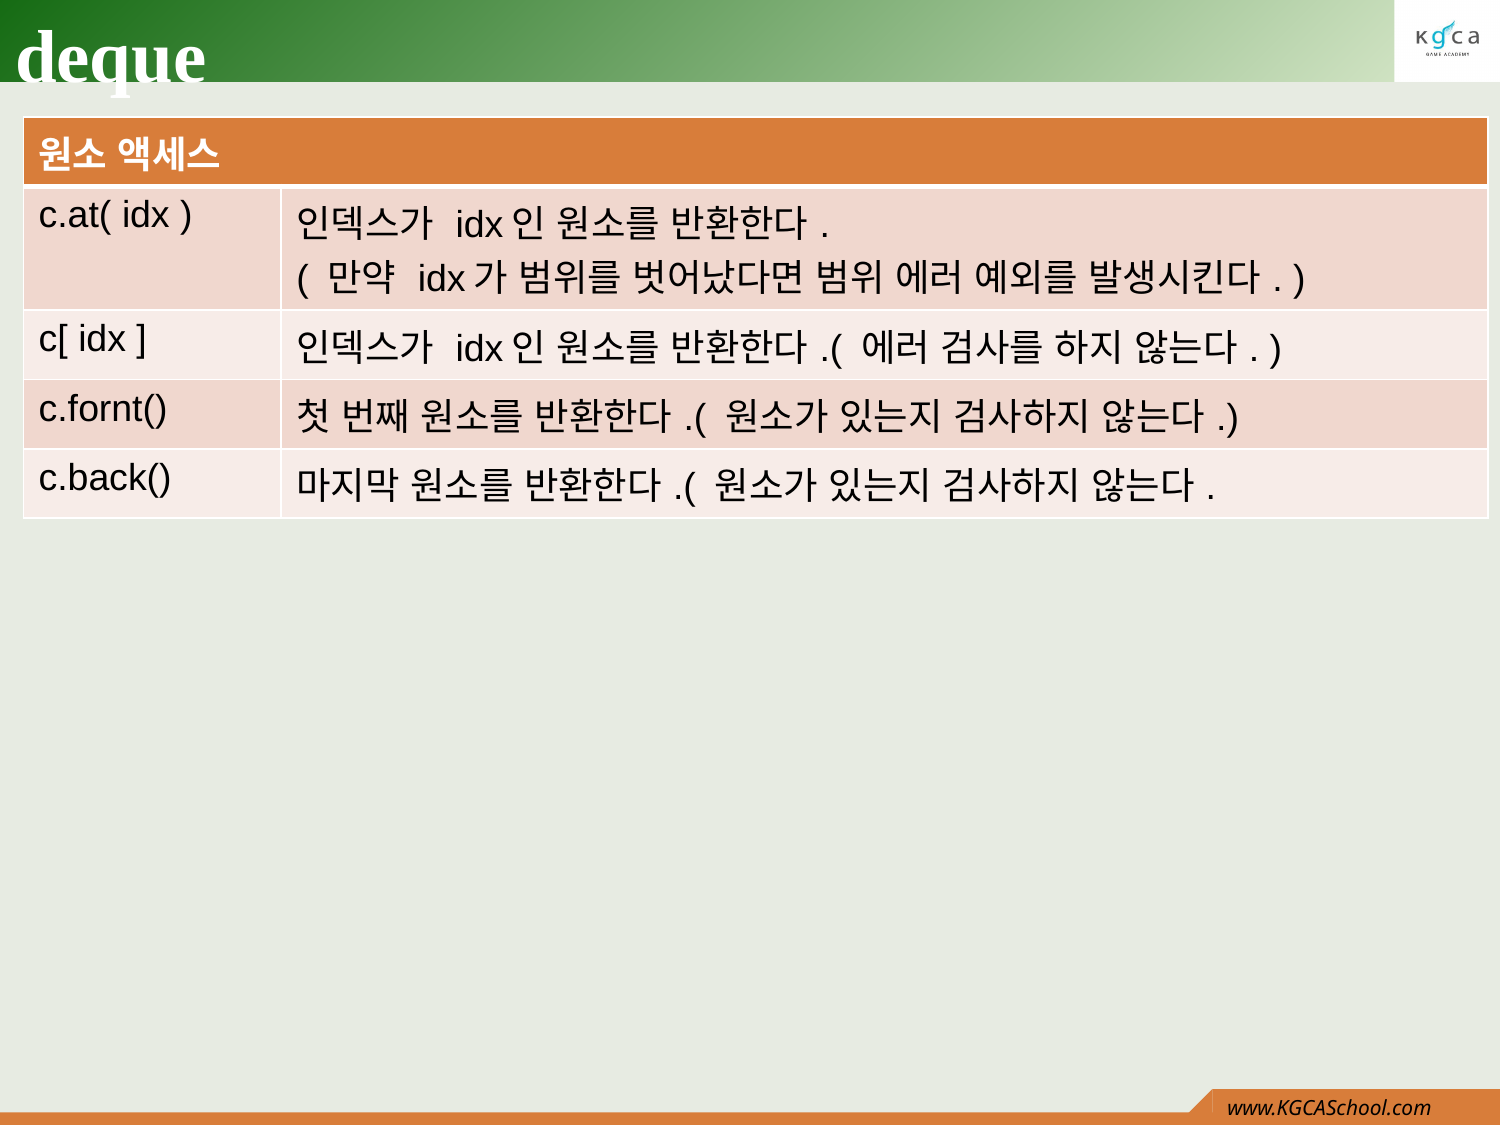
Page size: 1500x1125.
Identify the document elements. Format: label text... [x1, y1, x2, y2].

table_cell c.back() [24, 450, 280, 517]
table_cell 인덱스가 idx인 원소를 반환한다. ( 만약 idx가 범위를 벗어났다면 범위 에러 예외를 발생시킨다. ) [282, 189, 1487, 309]
picture [1394, 0, 1500, 82]
table_cell c.at( idx ) [24, 189, 280, 309]
table_cell 첫 번째 원소를 반환한다.( 원소가 있는지 검사하지 않는다.) [282, 380, 1487, 448]
title deque [0, 0, 1351, 106]
table_cell c[ idx ] [24, 311, 280, 379]
table_cell c.fornt() [24, 380, 280, 448]
table_cell 마지막 원소를 반환한다.( 원소가 있는지 검사하지 않는다. [282, 450, 1487, 517]
table_cell 인덱스가 idx인 원소를 반환한다.( 에러 검사를 하지 않는다. ) [282, 311, 1487, 379]
table_header 원소 액세스 [24, 118, 1487, 184]
